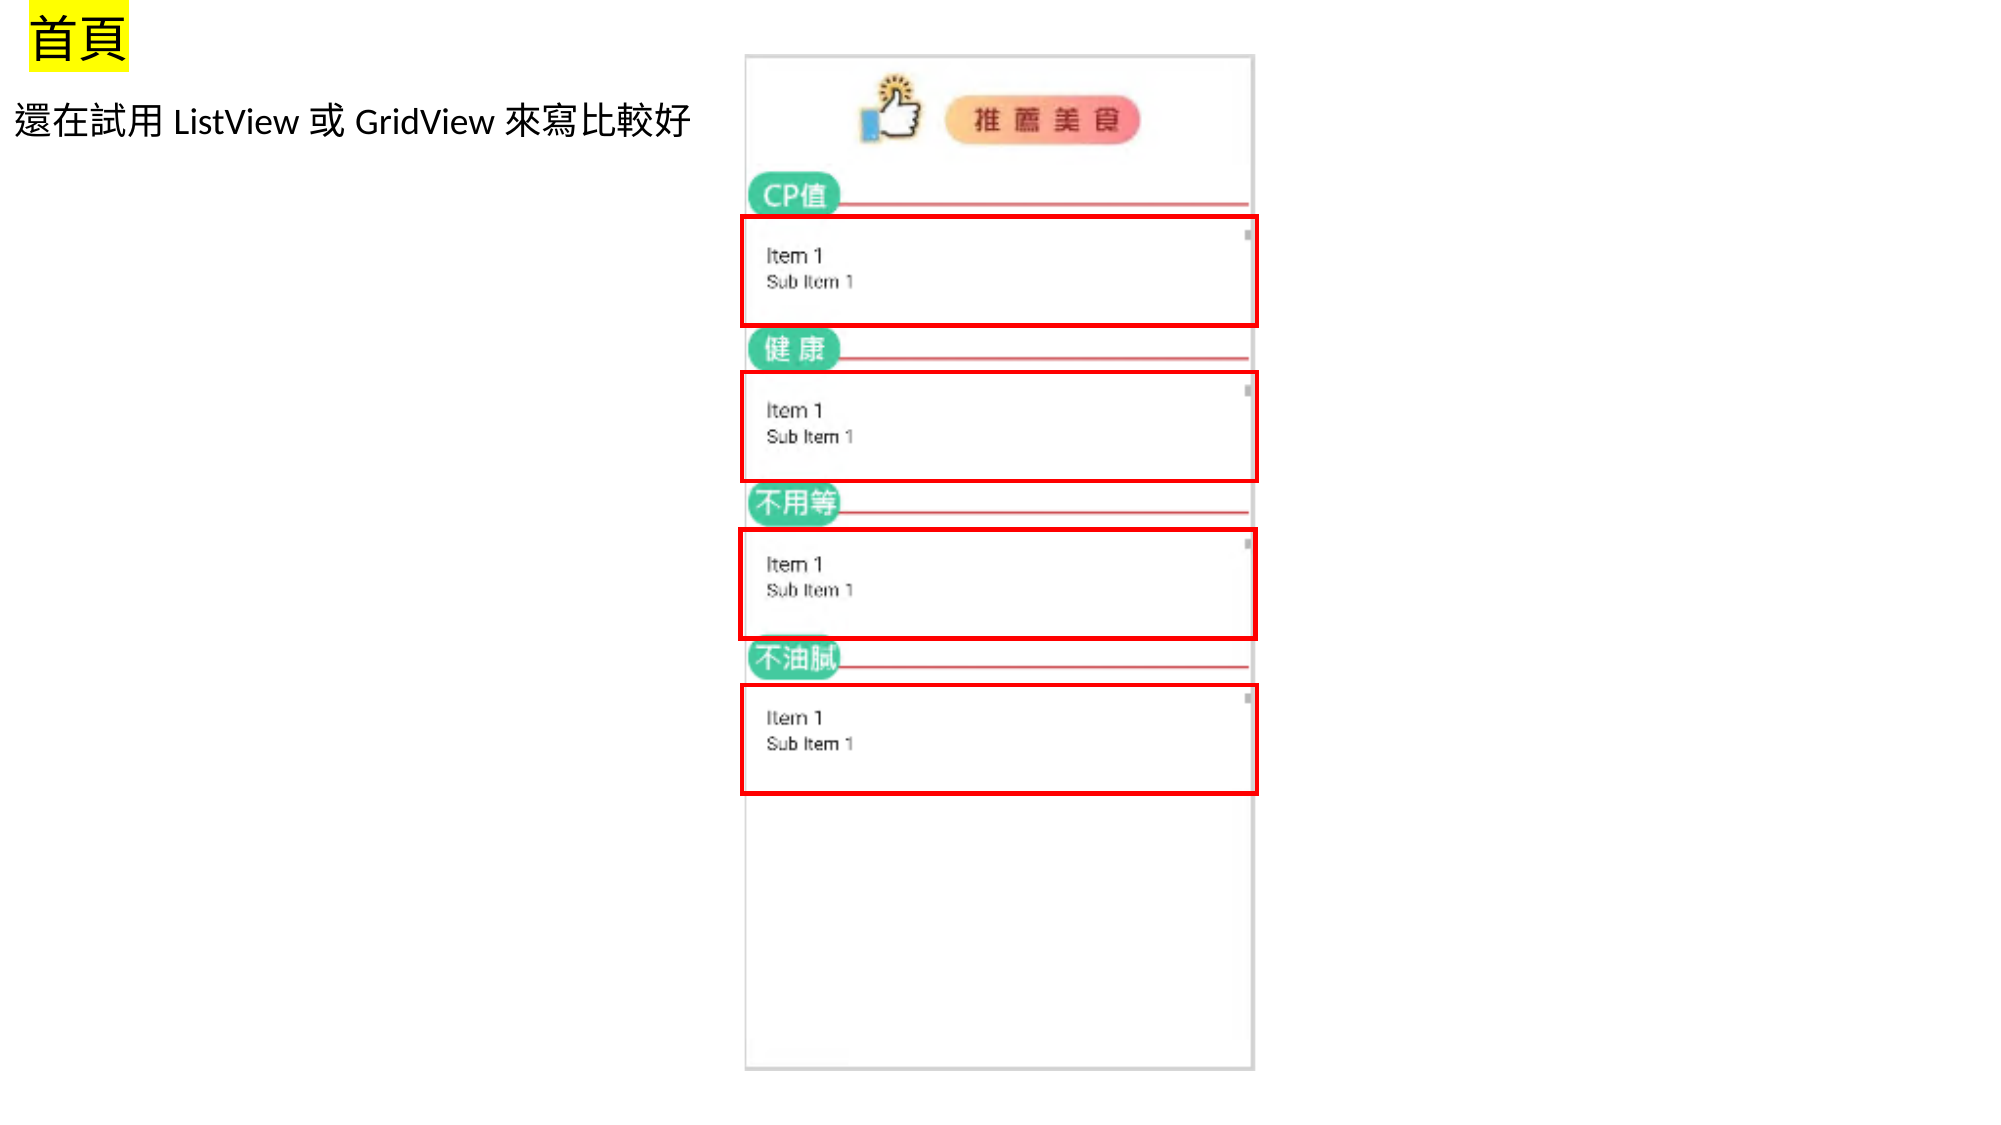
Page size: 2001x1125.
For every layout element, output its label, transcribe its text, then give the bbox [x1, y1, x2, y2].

text_box [739, 529, 744, 640]
text_box 還在試用ListView或GridView來寫比較好 [0, 89, 707, 150]
text_box 首頁 [13, 0, 501, 75]
picture [744, 54, 1256, 1071]
